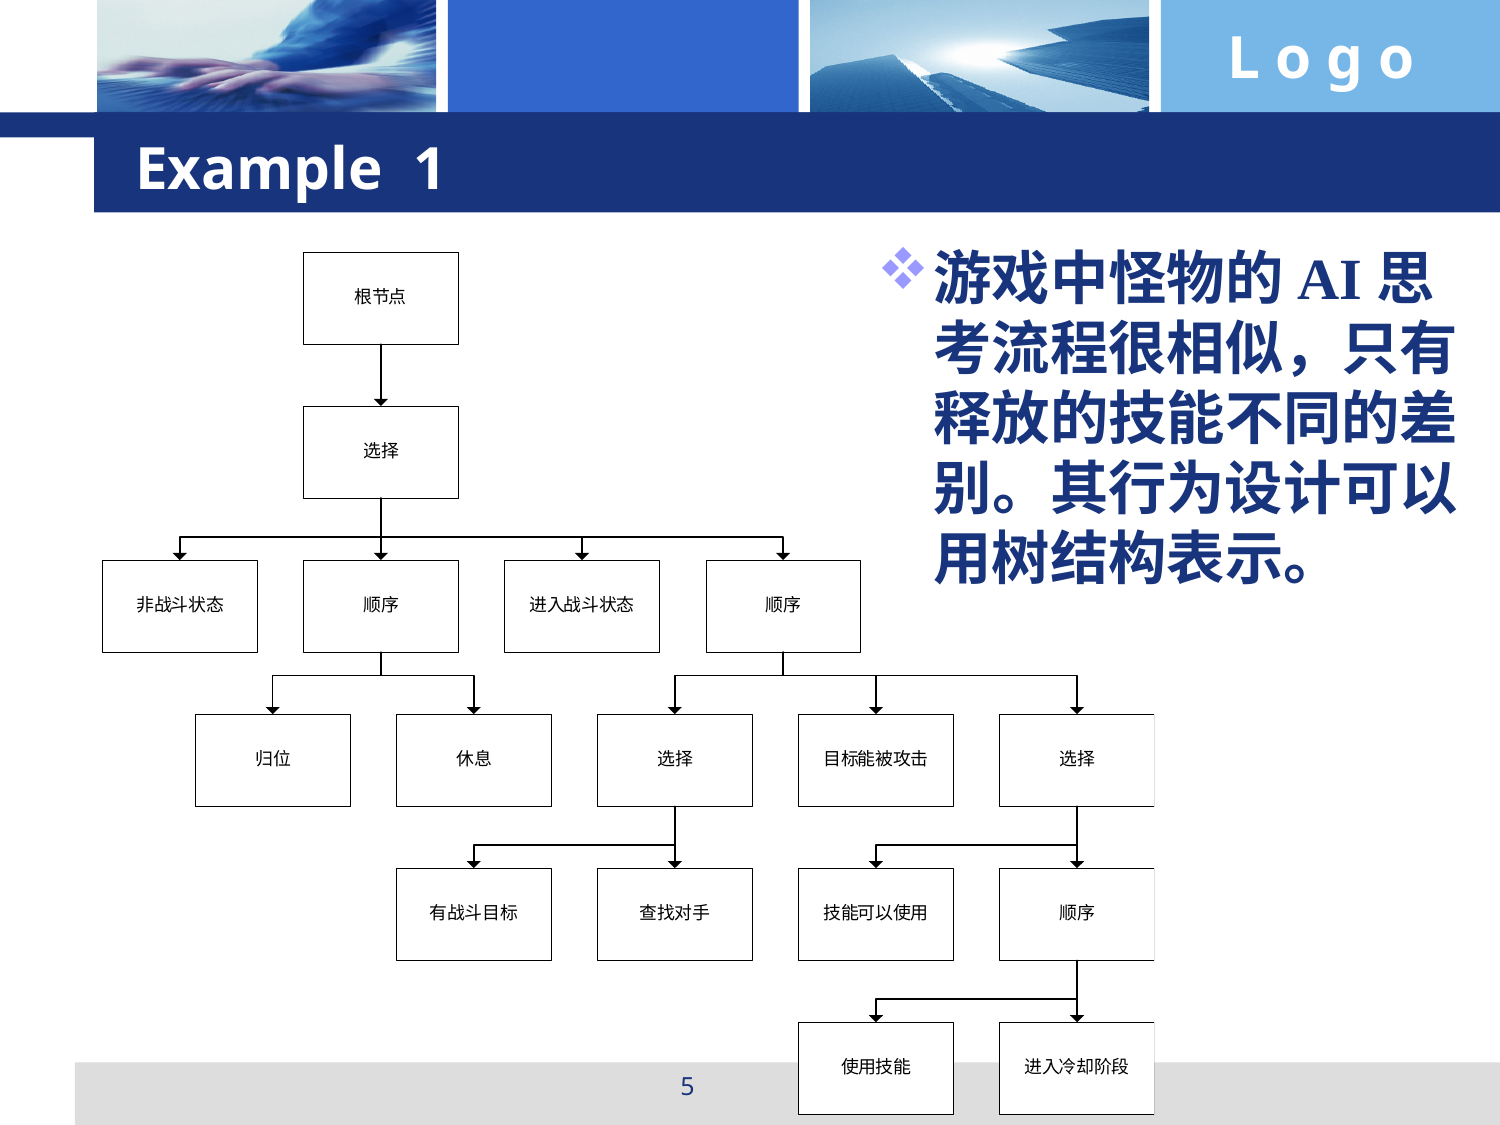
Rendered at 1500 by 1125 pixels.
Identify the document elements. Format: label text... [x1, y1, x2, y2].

picture [810, 0, 1150, 112]
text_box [99, 248, 1155, 1116]
picture [97, 0, 437, 112]
list 游戏中怪物的AI思考流程很相似，只有释放的技能不同的差别。其行为设计可以用树结构表示。 [862, 233, 1493, 537]
title Example 1 [120, 120, 1400, 213]
